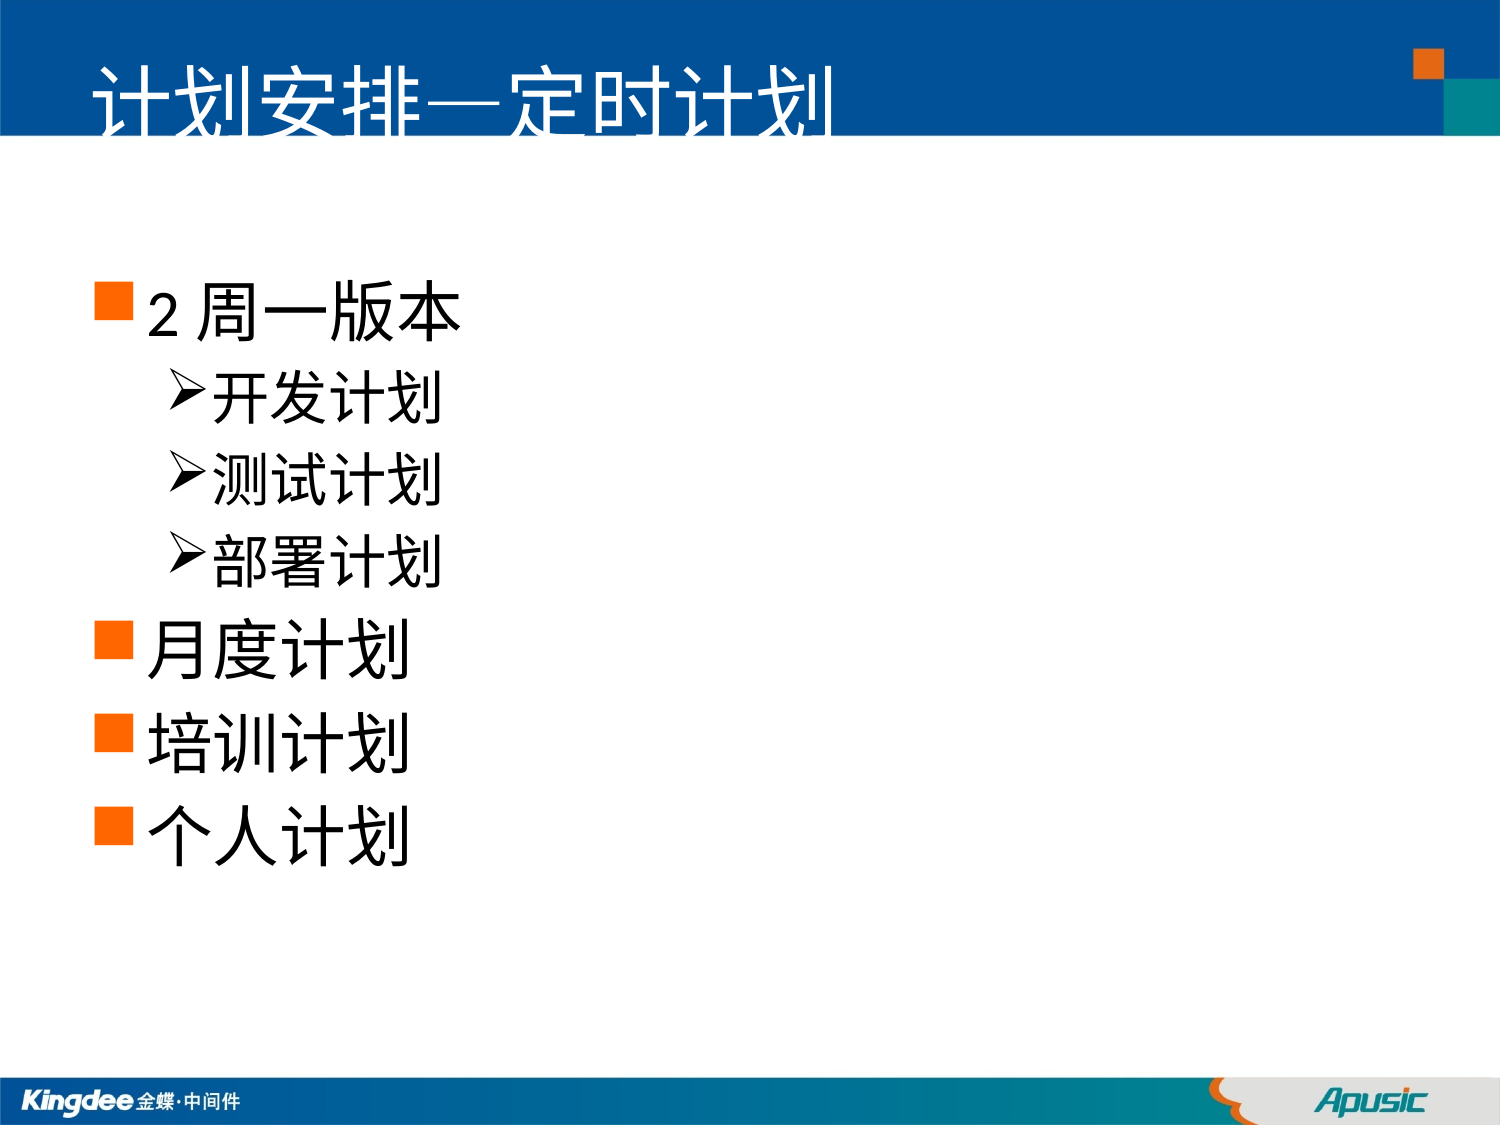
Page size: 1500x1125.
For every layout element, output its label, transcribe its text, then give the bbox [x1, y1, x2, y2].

picture [0, 0, 1500, 1125]
list 2周一版本 开发计划 测试计划 部署计划 月度计划 培训计划 个人计划 [75, 262, 1425, 1005]
title 计划安排—定时计划 [75, 45, 1425, 233]
